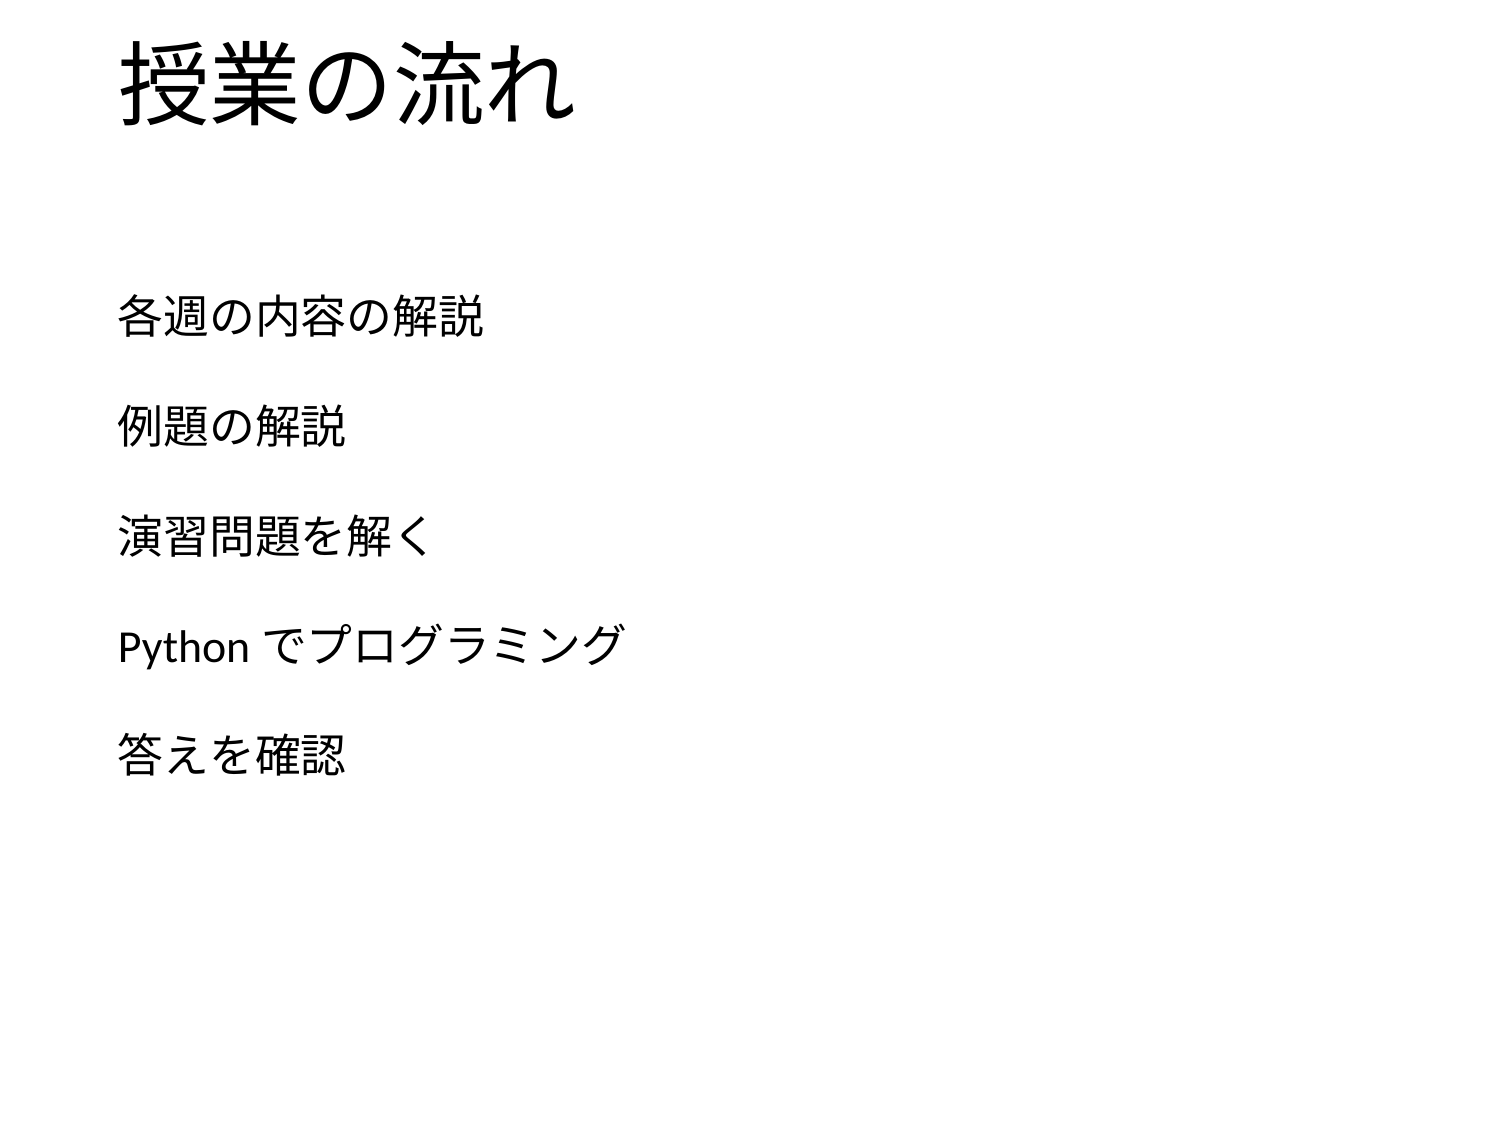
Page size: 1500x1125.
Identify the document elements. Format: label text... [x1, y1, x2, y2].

text_box 各週の内容の解説 例題の解説 演習問題を解く Pythonでプログラミング 答えを確認 [103, 224, 801, 900]
title 授業の流れ [103, 40, 1397, 137]
